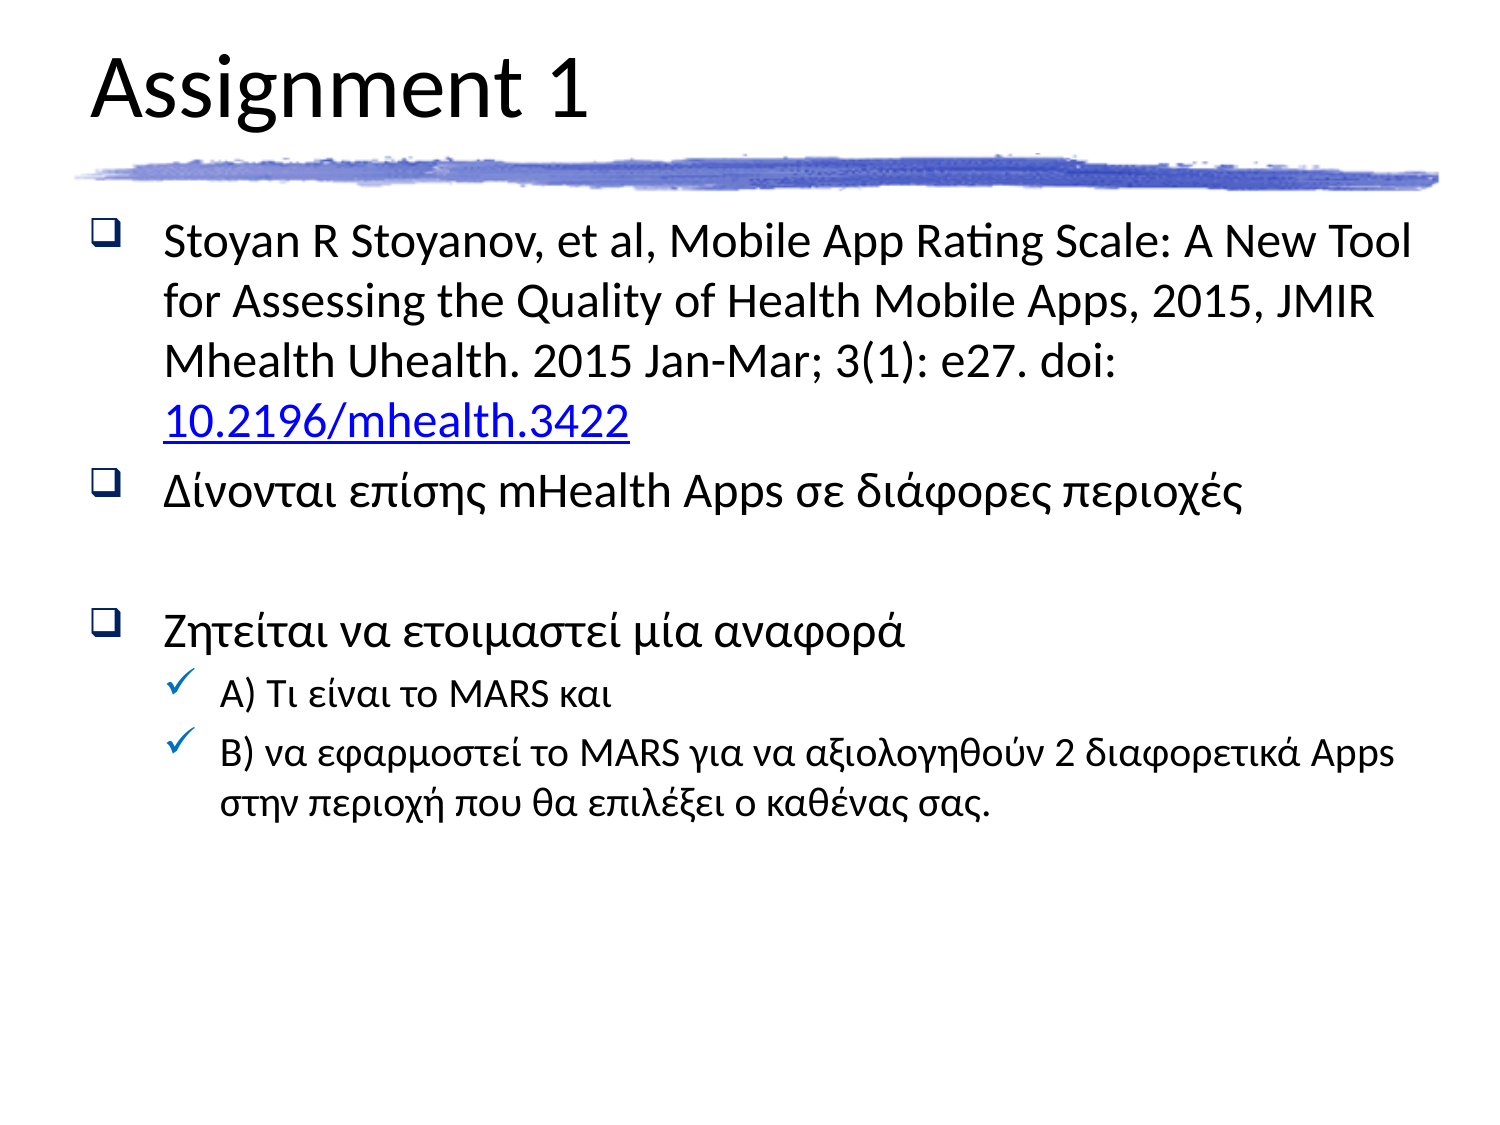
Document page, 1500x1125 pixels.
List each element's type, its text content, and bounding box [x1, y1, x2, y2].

title Assignment 1 [75, 12, 1425, 150]
picture [62, 153, 1450, 200]
list Stoyan R Stoyanov, et al, Mobile App Rating Scale: A New Tool for Assessing the Quality of Health Mobile Apps, 2015, JMIR Mhealth Uhealth. 2015 Jan-Mar; 3(1): e27. doi: 10.2196/mhealth.3422 Δίνονται επίσης mHealth Apps σε διάφορες περιοχές Ζητείται να ετοιμαστεί μία αναφορά Α) Τι είναι το MARS και Β) να εφαρμοστεί το MARS για να αξιολογηθούν 2 διαφορετικά Apps στην περιοχή που θα επιλέξει ο καθένας σας. [73, 200, 1461, 1100]
